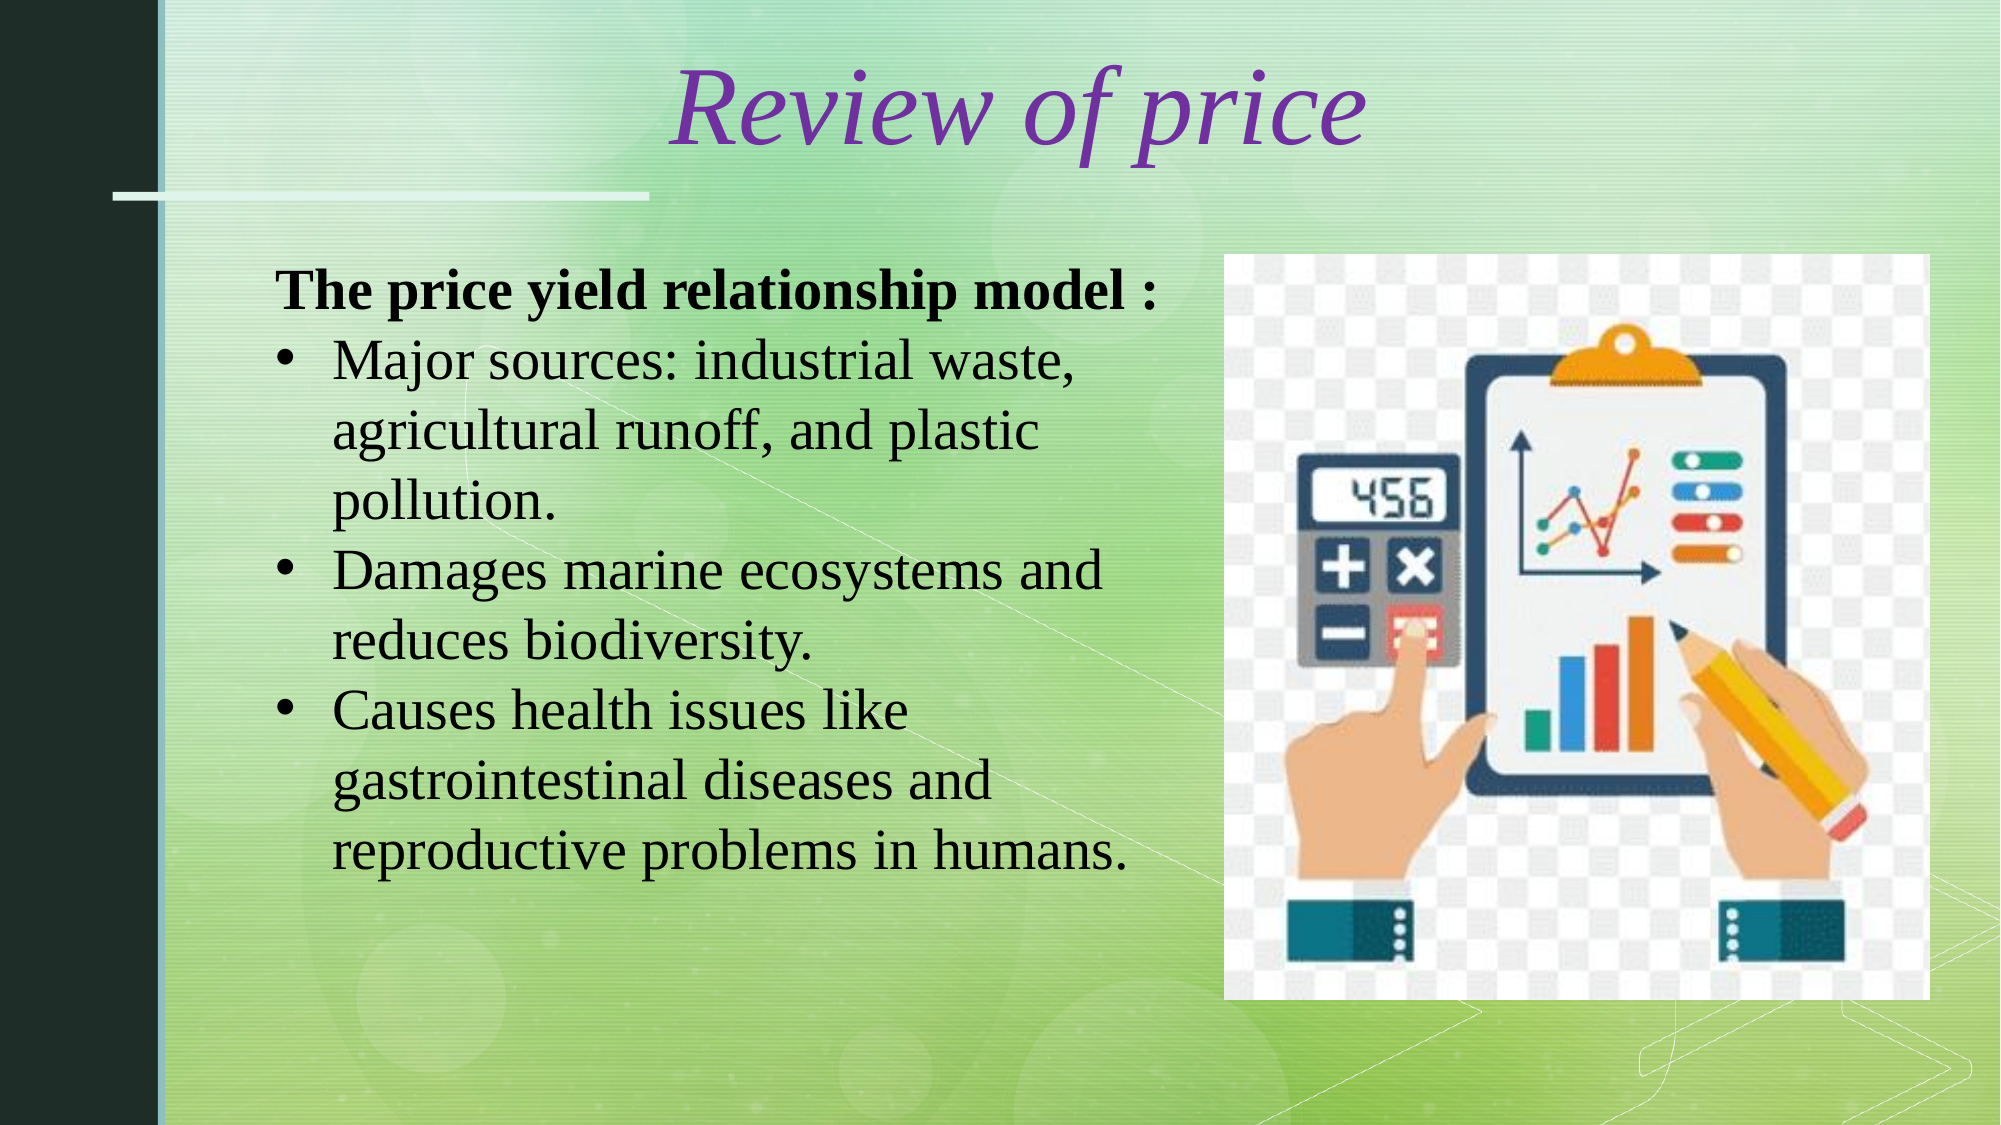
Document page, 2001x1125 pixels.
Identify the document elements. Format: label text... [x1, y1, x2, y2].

text_box [111, 190, 493, 202]
text_box The price yield relationship model : Major sources: industrial waste, agricultural runoff, and plastic pollution. Damages marine ecosystems and reduces biodiversity. Causes health issues like gastrointestinal diseases and reproductive problems in humans. [261, 243, 1183, 889]
text_box Review of price [493, 40, 1547, 225]
picture [166, 0, 2001, 1125]
